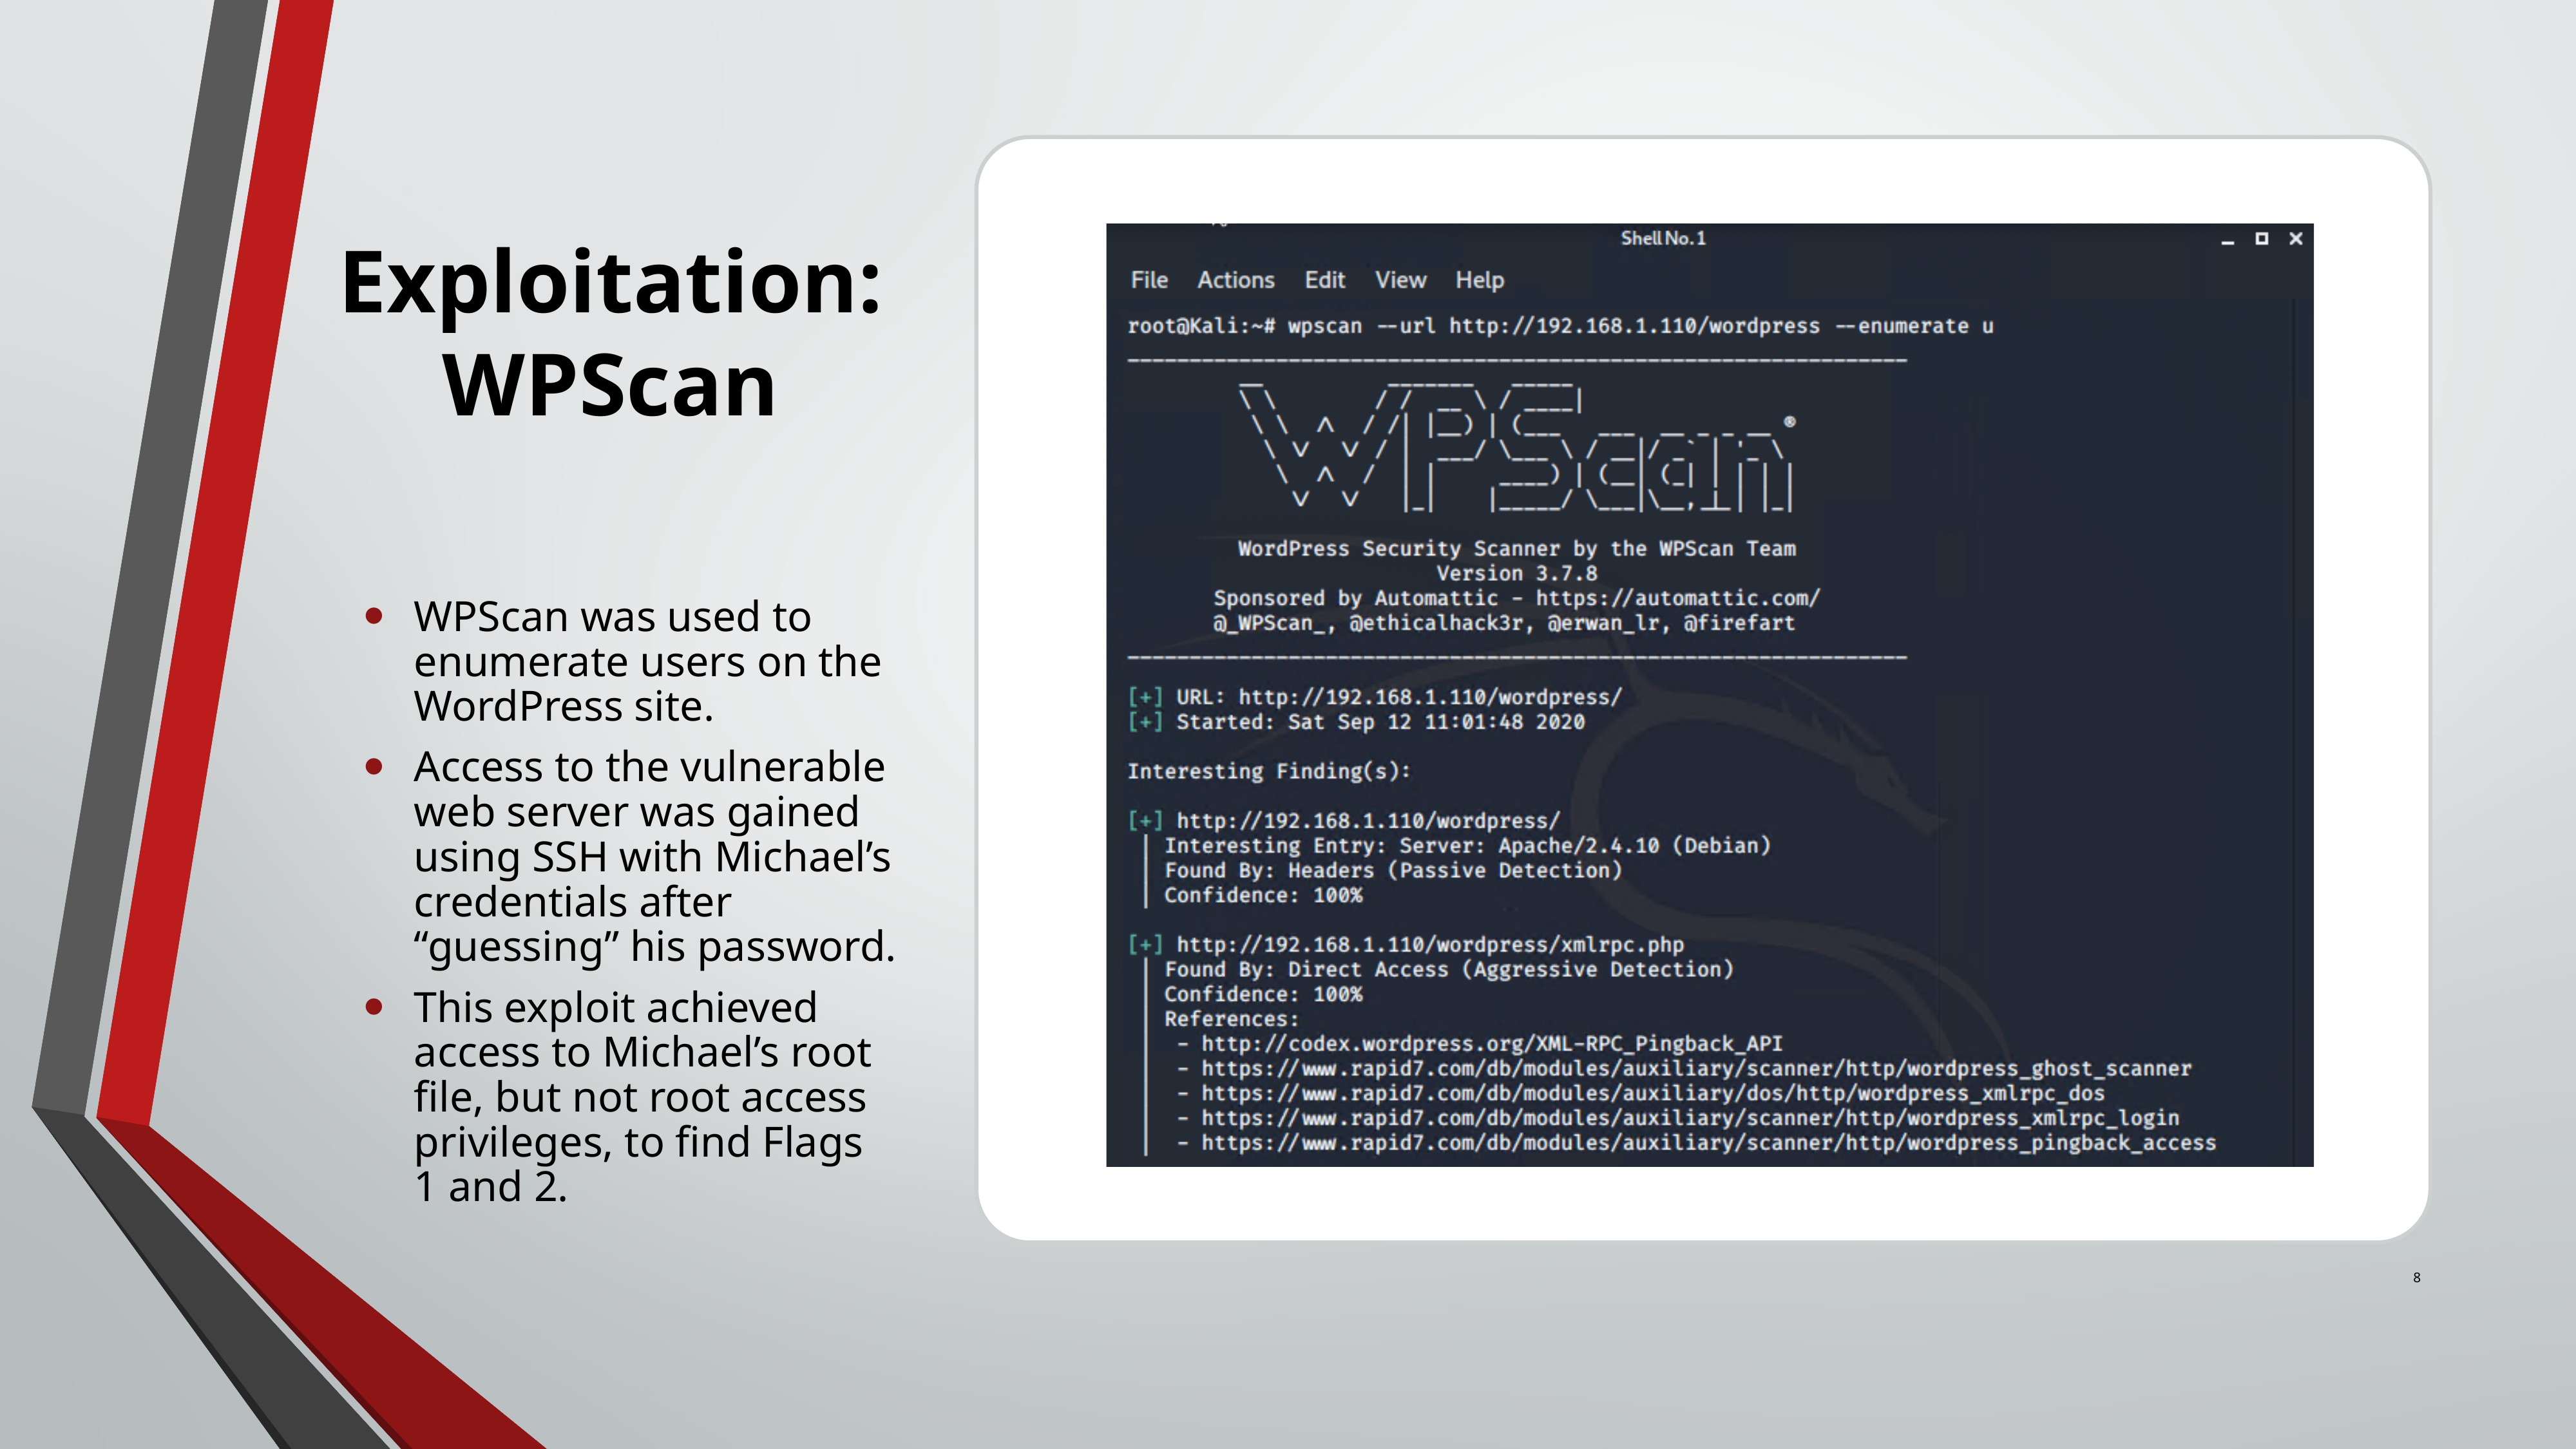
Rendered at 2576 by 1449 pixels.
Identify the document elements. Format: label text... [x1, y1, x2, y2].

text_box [32, 0, 547, 1449]
title Exploitation: WPScan [547, 144, 908, 515]
text_box [975, 136, 2432, 1244]
picture [1106, 223, 2314, 1167]
slide_number 8 [2314, 1239, 2430, 1317]
list WPScan was used to enumerate users on the WordPress site. Access to the vulnerable web server was gained using SSH with Michael’s credentials after “guessing” his password. This exploit achieved access to Michael’s root file, but not root access privileges, to find Flags 1 and 2. [547, 564, 908, 1243]
